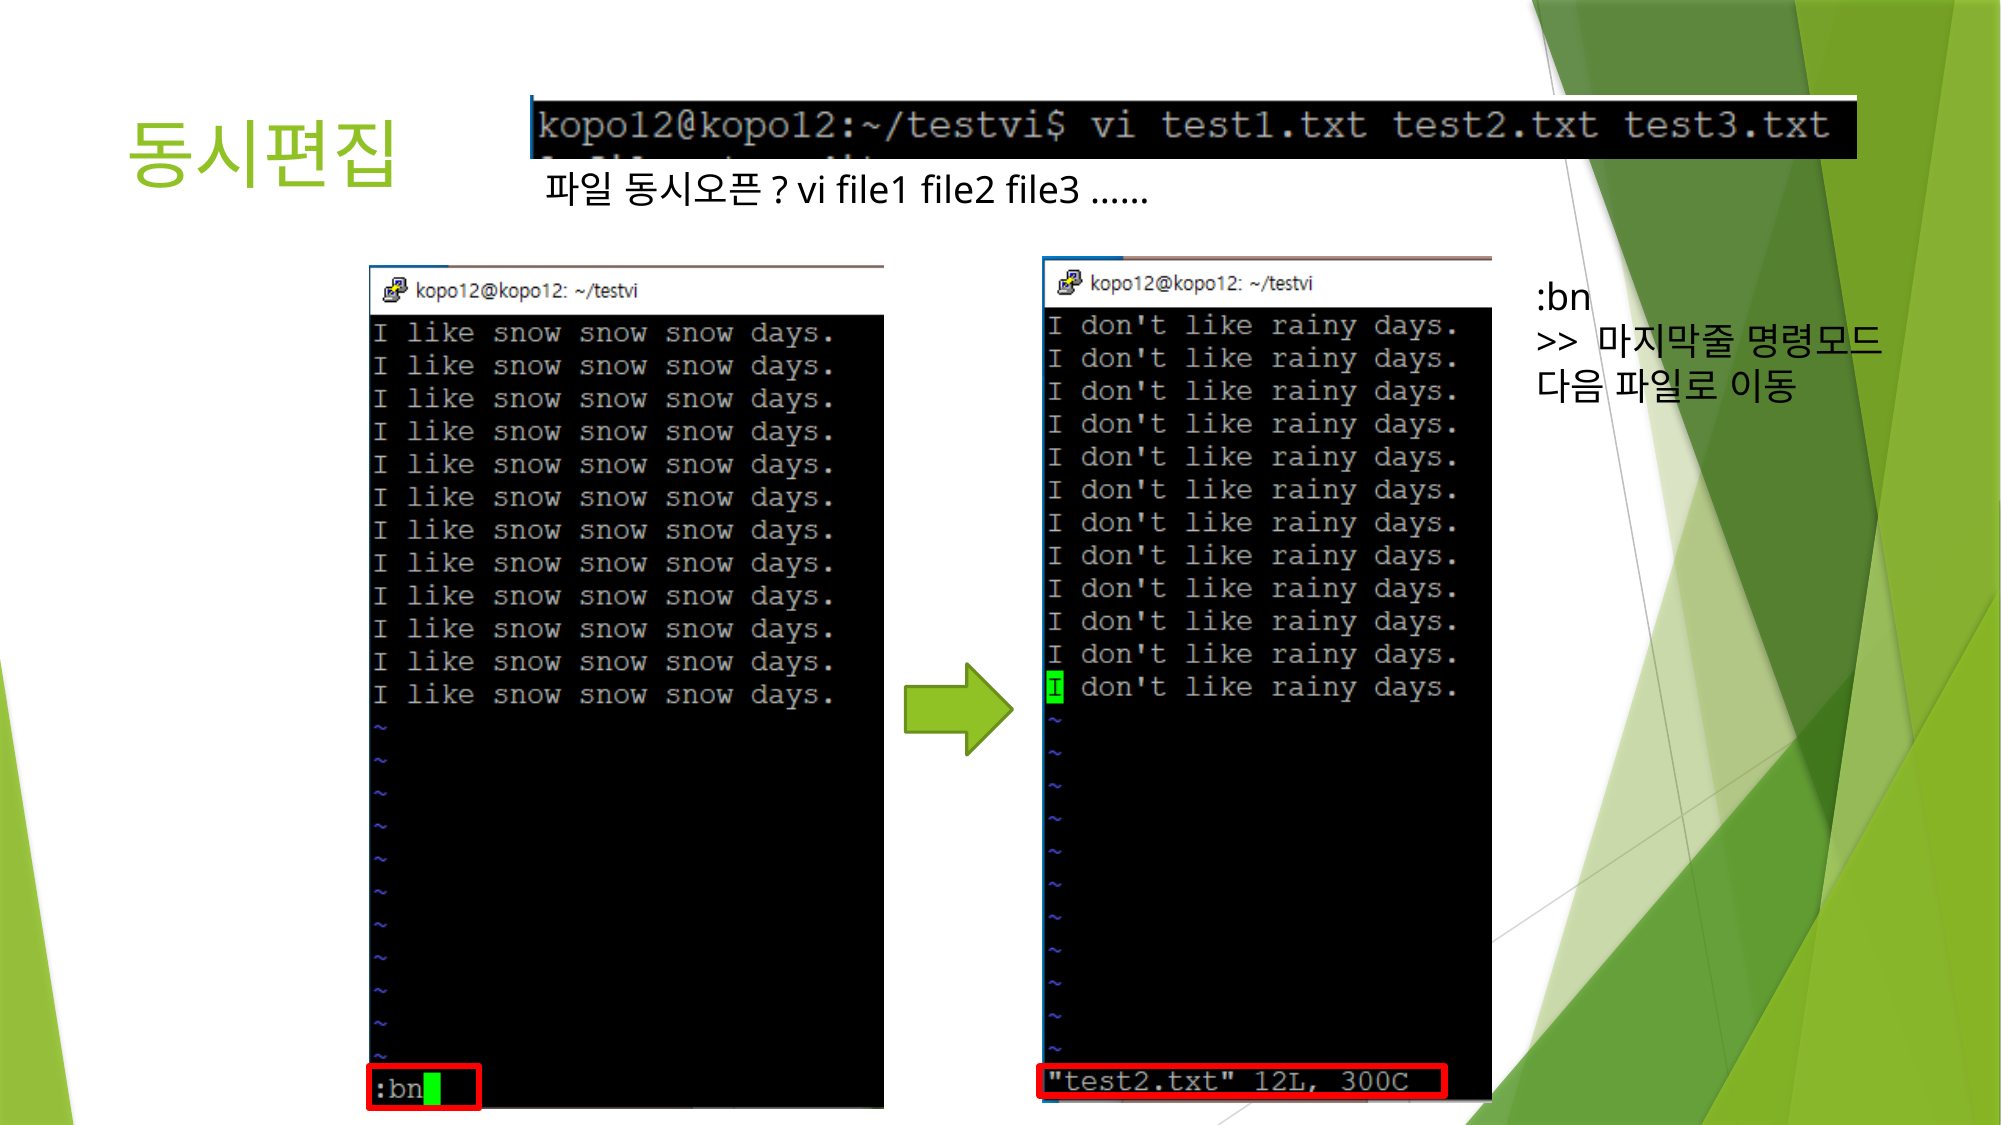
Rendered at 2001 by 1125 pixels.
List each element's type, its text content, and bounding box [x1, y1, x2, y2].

text_box 파일 동시오픈? vi file1 file2 file3 …… [530, 166, 1857, 218]
picture [1042, 256, 1492, 1103]
text_box :bn >> 마지막줄 명령모드 다음 파일로 이동 [1521, 265, 1944, 416]
picture [368, 265, 884, 1109]
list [530, 94, 1858, 159]
title 동시편집 [111, 99, 1522, 317]
text_box [903, 662, 1014, 757]
